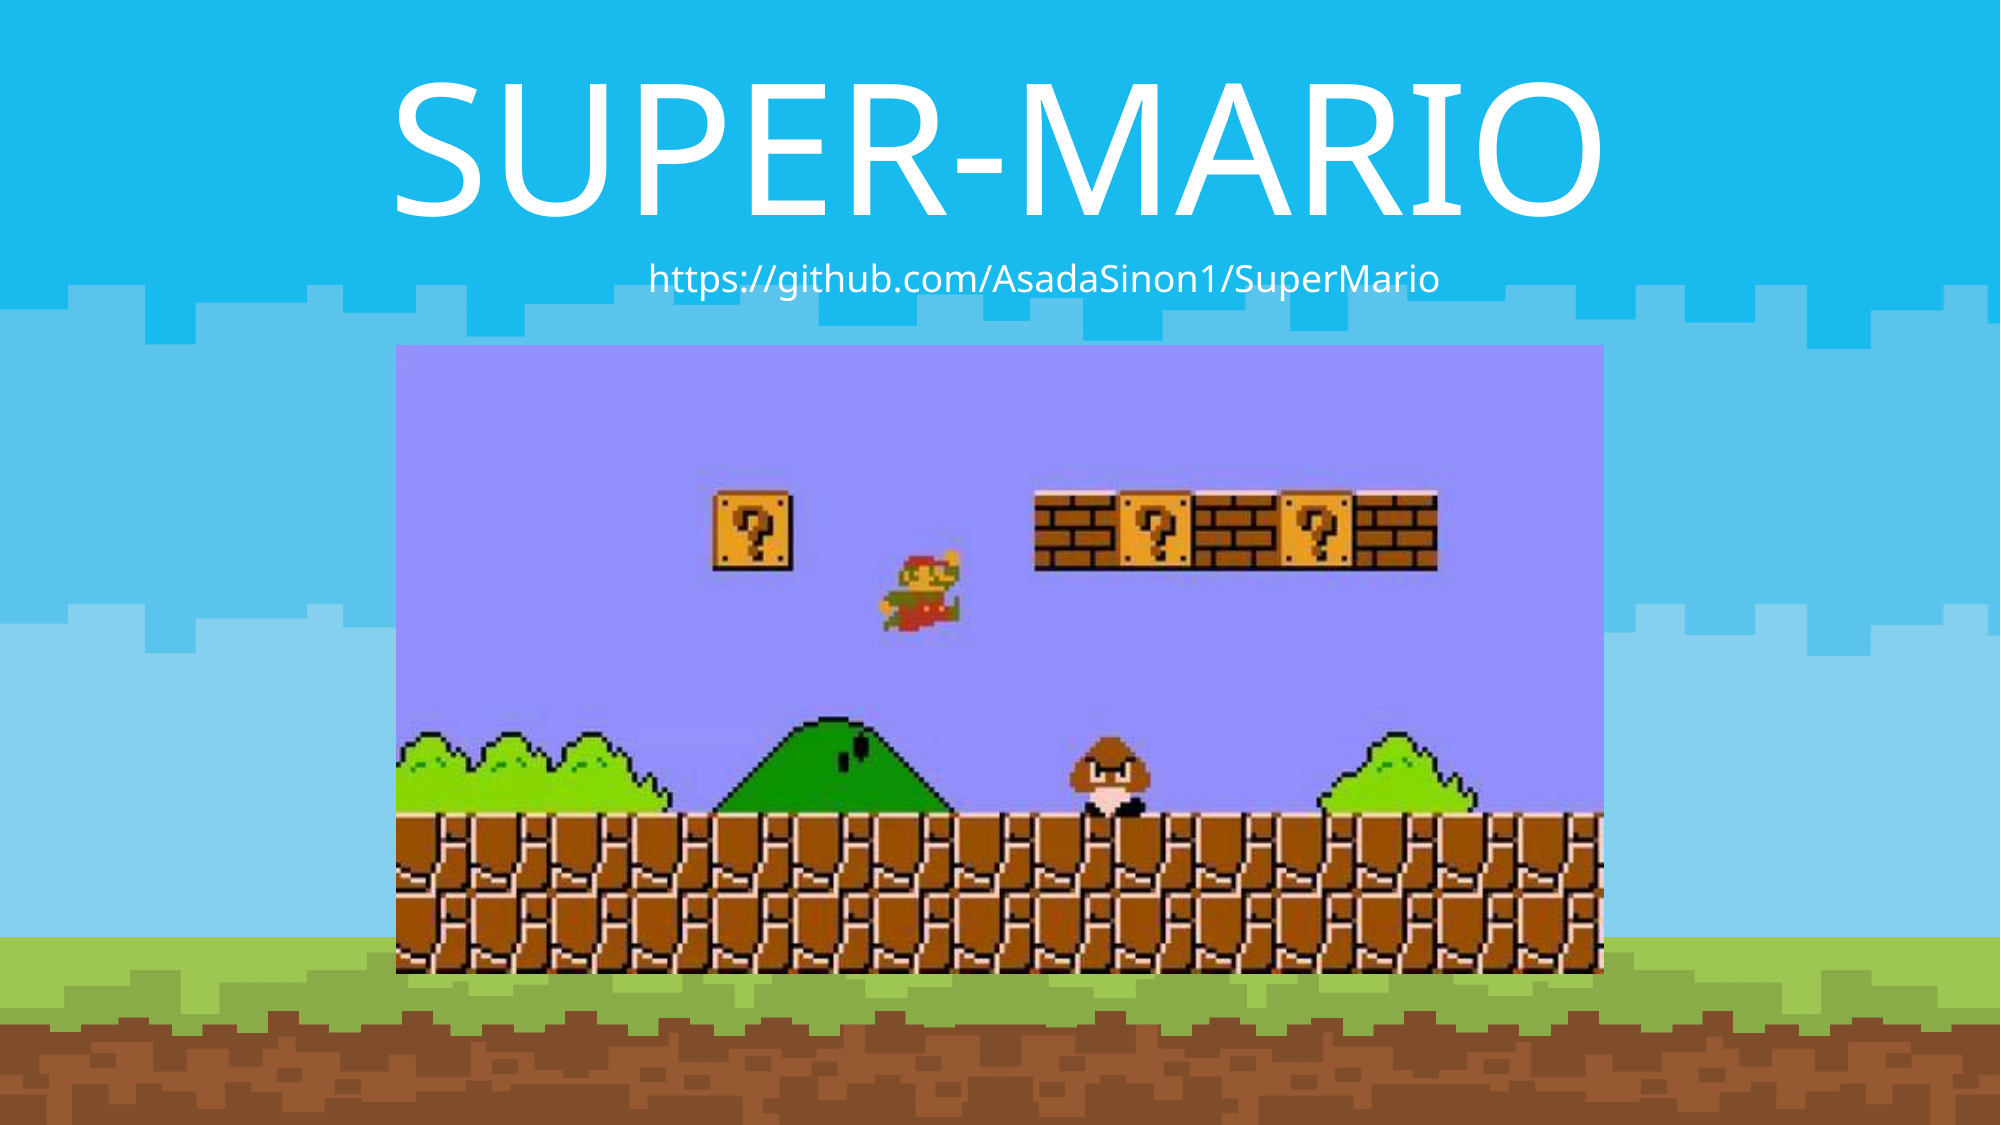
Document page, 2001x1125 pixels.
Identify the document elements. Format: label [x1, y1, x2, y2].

text_box [0, 937, 2000, 1125]
picture [0, 0, 2000, 974]
